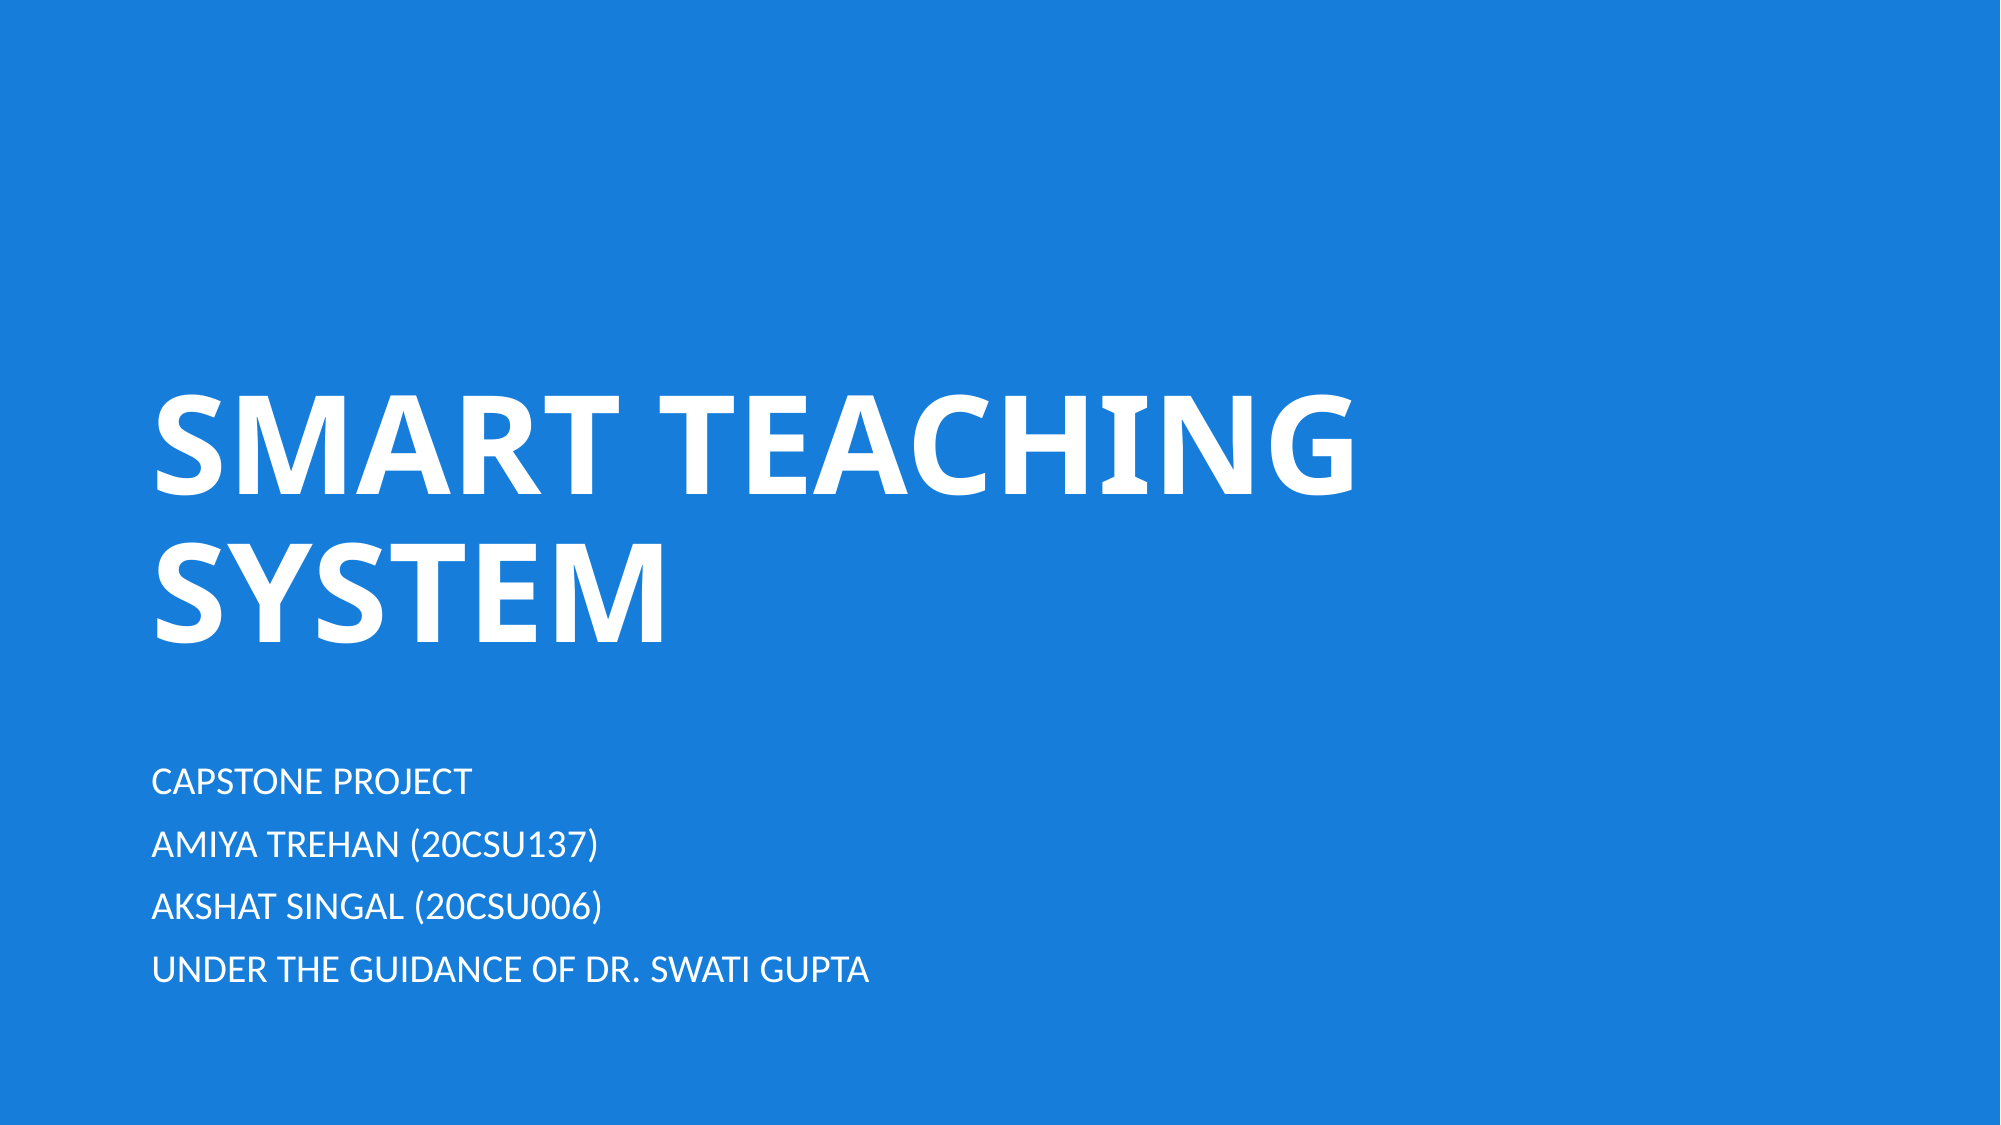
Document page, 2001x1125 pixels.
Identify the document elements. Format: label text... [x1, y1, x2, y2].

title SMART TEACHING SYSTEM [136, 212, 1862, 680]
list CAPSTONE PROJECT AMIYA TREHAN (20CSU137) AKSHAT SINGAL (20CSU006) UNDER THE GUIDANCE OF DR. SWATI GUPTA [136, 752, 1862, 999]
